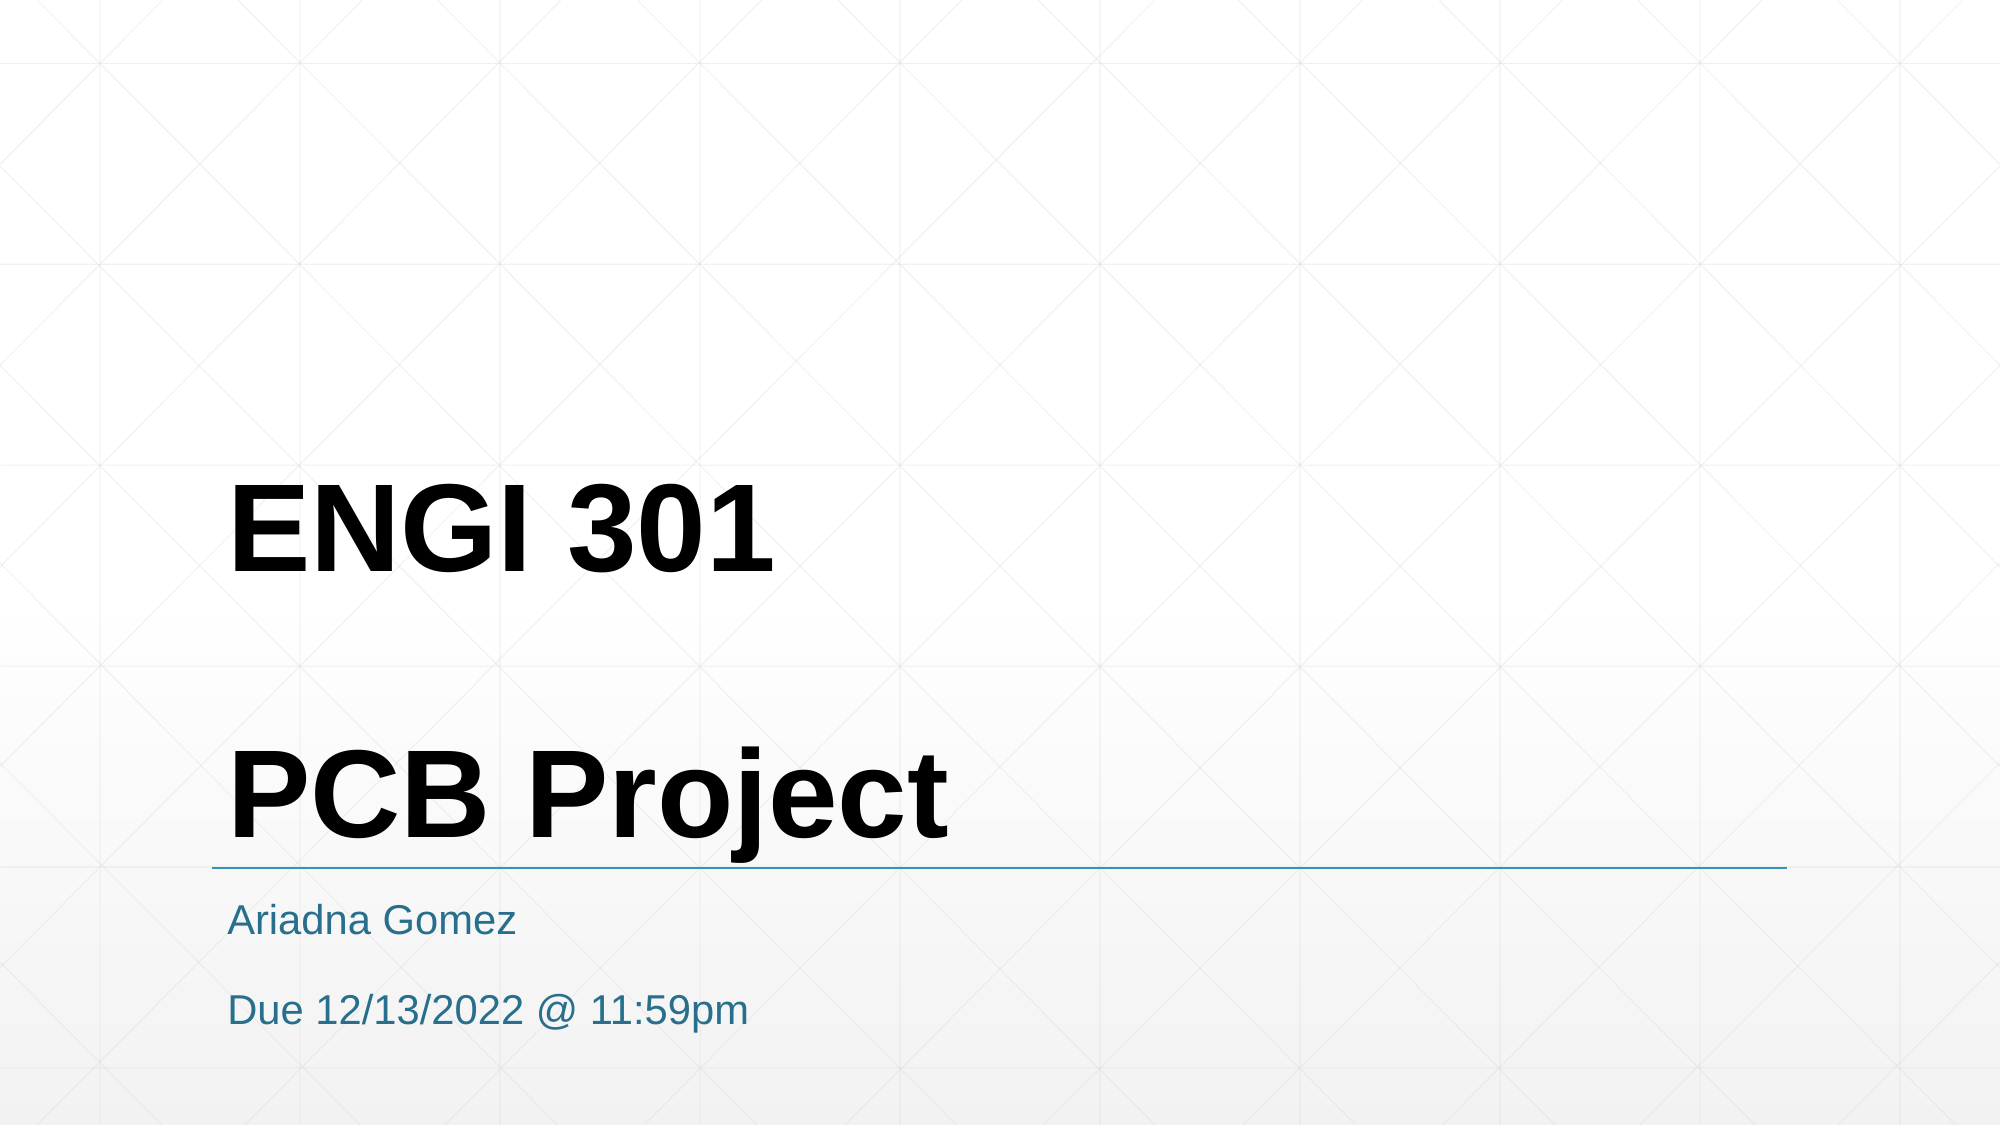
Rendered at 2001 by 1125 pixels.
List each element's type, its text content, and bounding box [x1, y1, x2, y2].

subtitle Ariadna Gomez Due 12/13/2022 @ 11:59pm [212, 891, 1788, 1075]
title ENGI 301 PCB Project [212, 313, 1838, 869]
